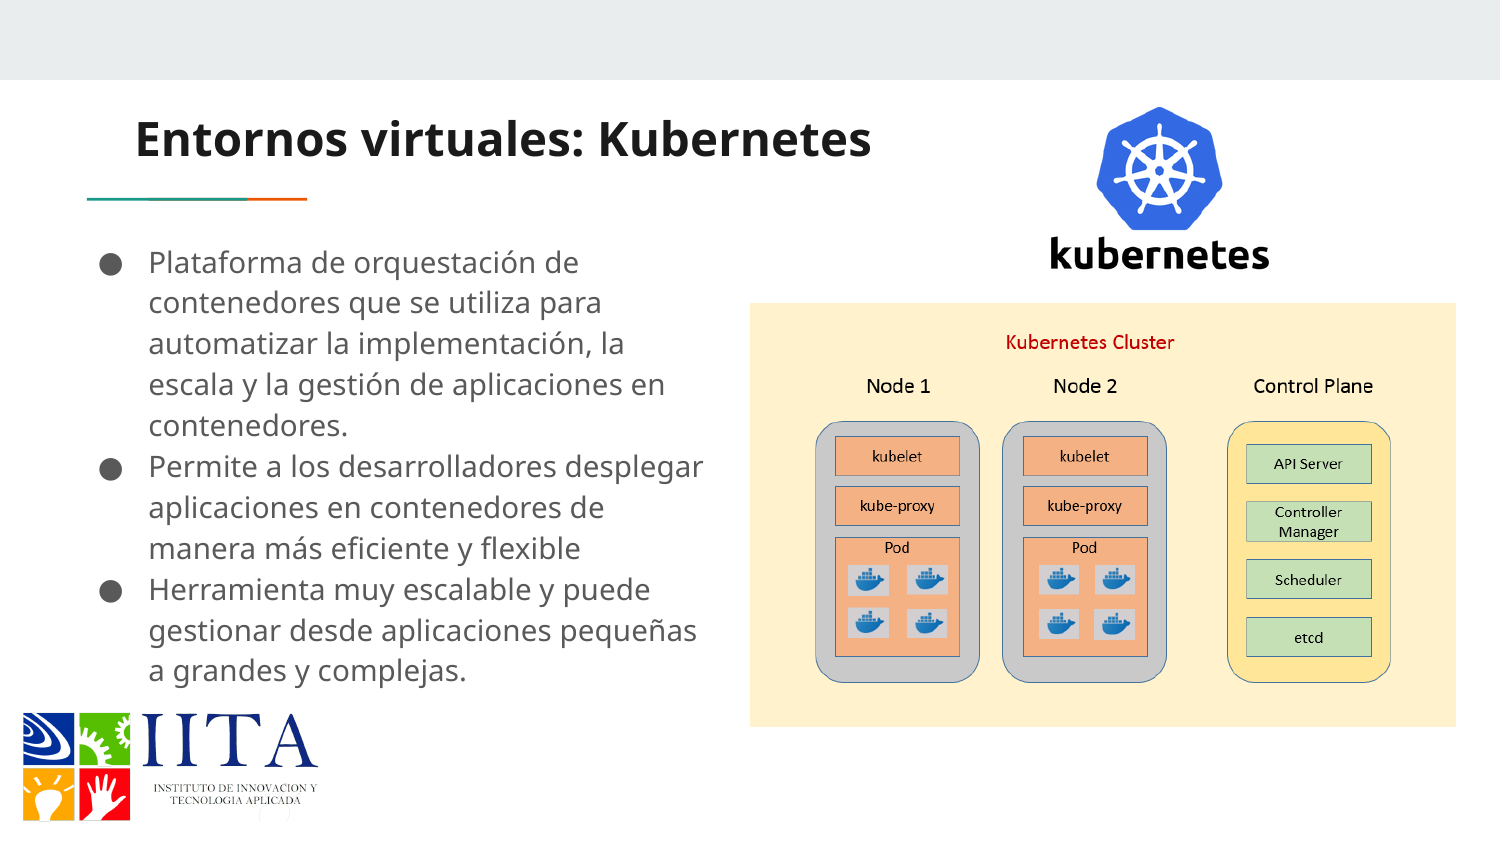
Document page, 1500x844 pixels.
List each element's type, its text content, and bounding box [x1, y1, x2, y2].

picture [749, 303, 1456, 727]
list Plataforma de orquestación de contenedores que se utiliza para automatizar la implementación, la escala y la gestión de aplicaciones en contenedores. Permite a los desarrolladores desplegar aplicaciones en contenedores de manera más eficiente y flexible Herramienta muy escalable y puede gestionar desde aplicaciones pequeñas a grandes y complejas. [62, 223, 732, 712]
title Entornos virtuales: Kubernetes [119, 93, 1381, 182]
picture [22, 711, 337, 822]
picture [1047, 107, 1272, 277]
